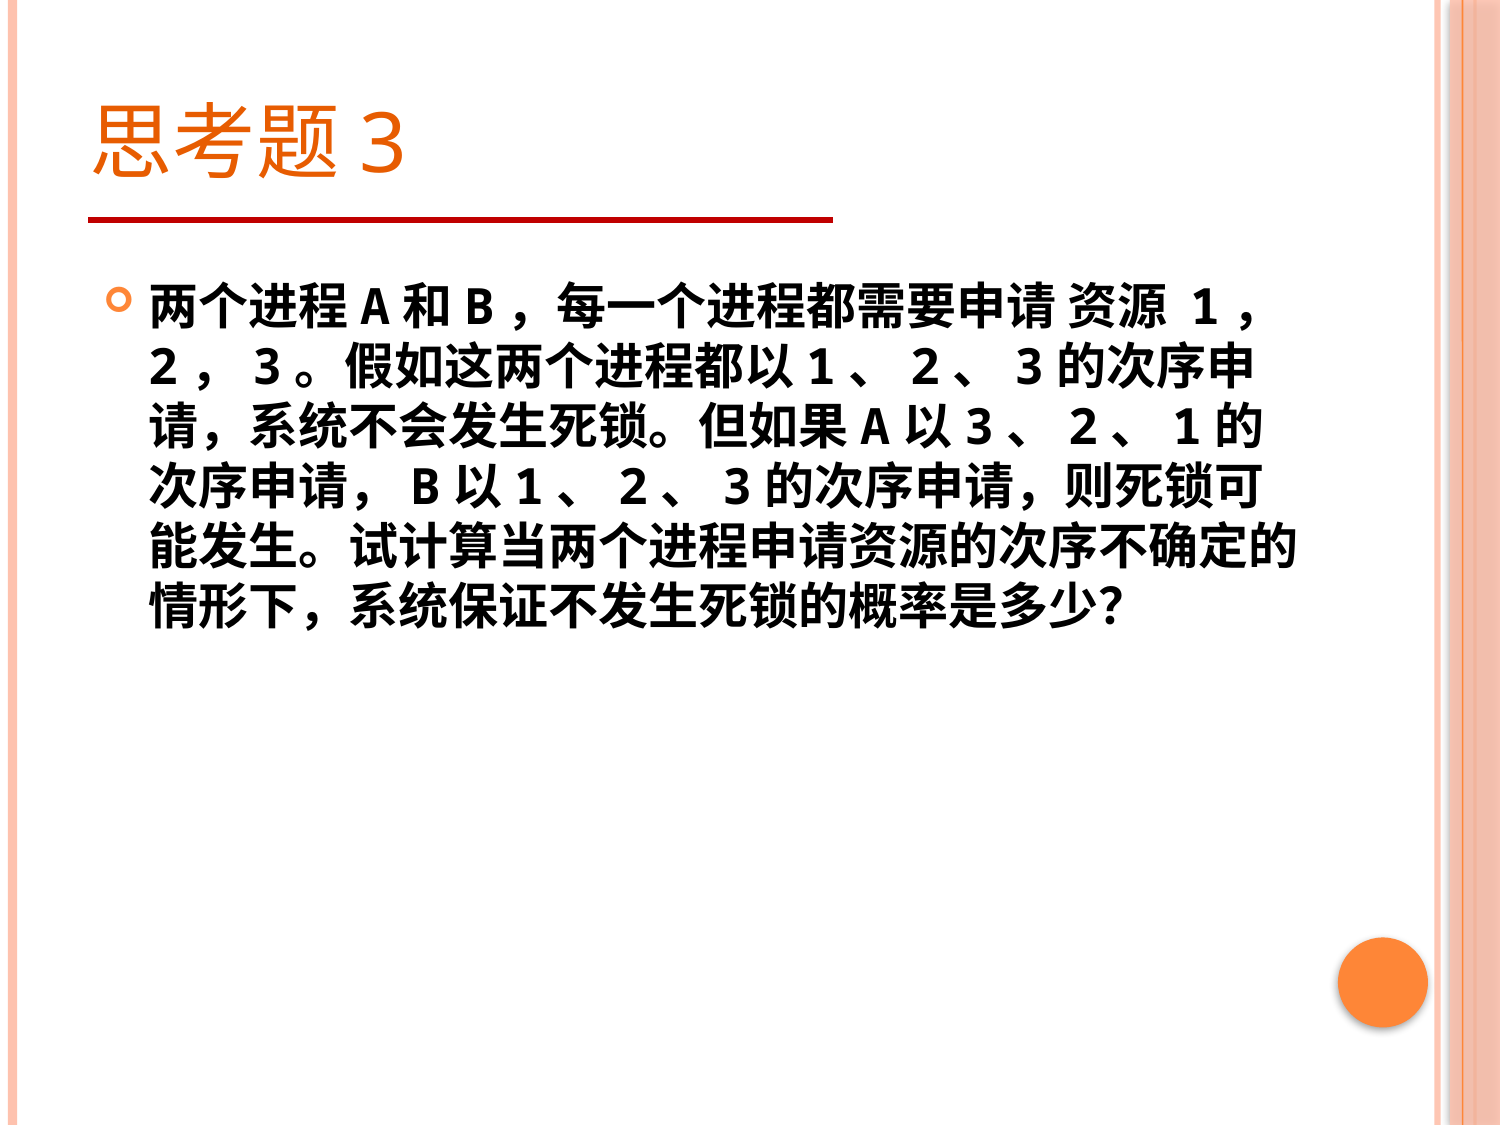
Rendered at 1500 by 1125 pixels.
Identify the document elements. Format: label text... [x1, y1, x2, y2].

title 思考题3 [75, 45, 1300, 197]
list 两个进程A和B，每一个进程都需要申请 资源 1，2，3。假如这两个进程都以1、2、3的次序申请，系统不会发生死锁。但如果A以3、2、1的次序申请，B以1、2、3的次序申请，则死锁可能发生。试计算当两个进程申请资源的次序不确定的情形下，系统保证不发生死锁的概率是多少？ [88, 267, 1319, 1055]
